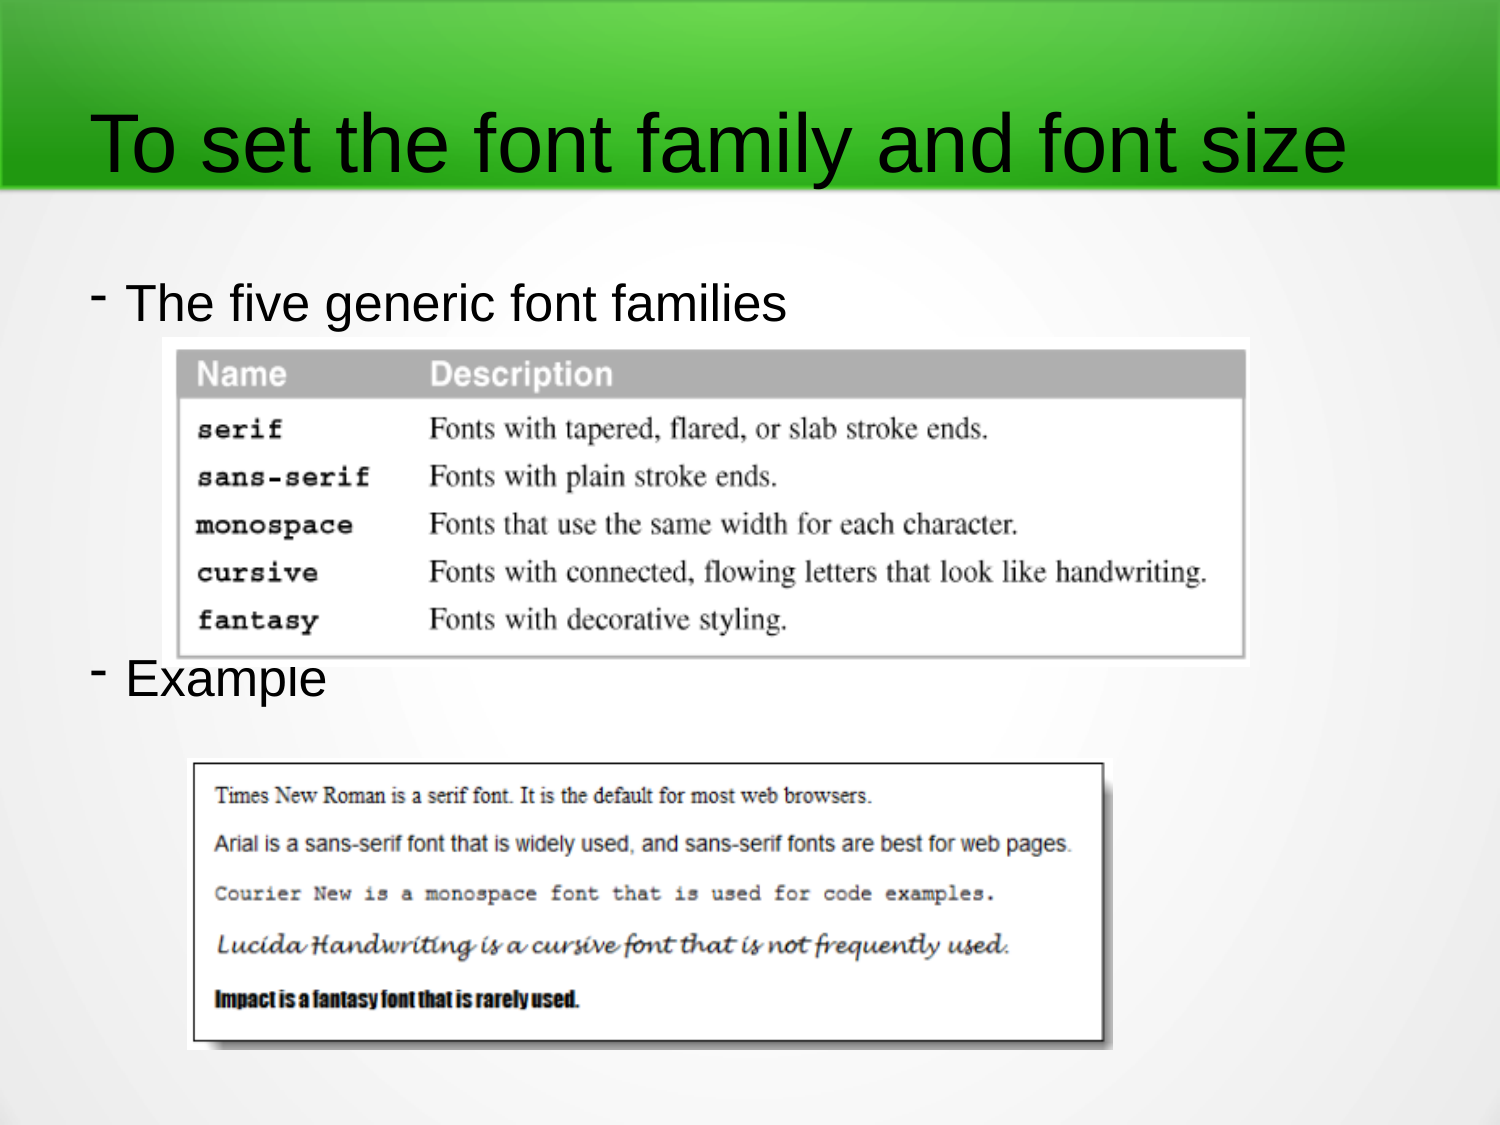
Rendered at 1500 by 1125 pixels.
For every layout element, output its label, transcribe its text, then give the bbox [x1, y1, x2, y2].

picture [0, 0, 1500, 1125]
text_box To set the font family and font size [75, 45, 1425, 233]
text_box The five generic font families Example [75, 262, 1425, 1005]
